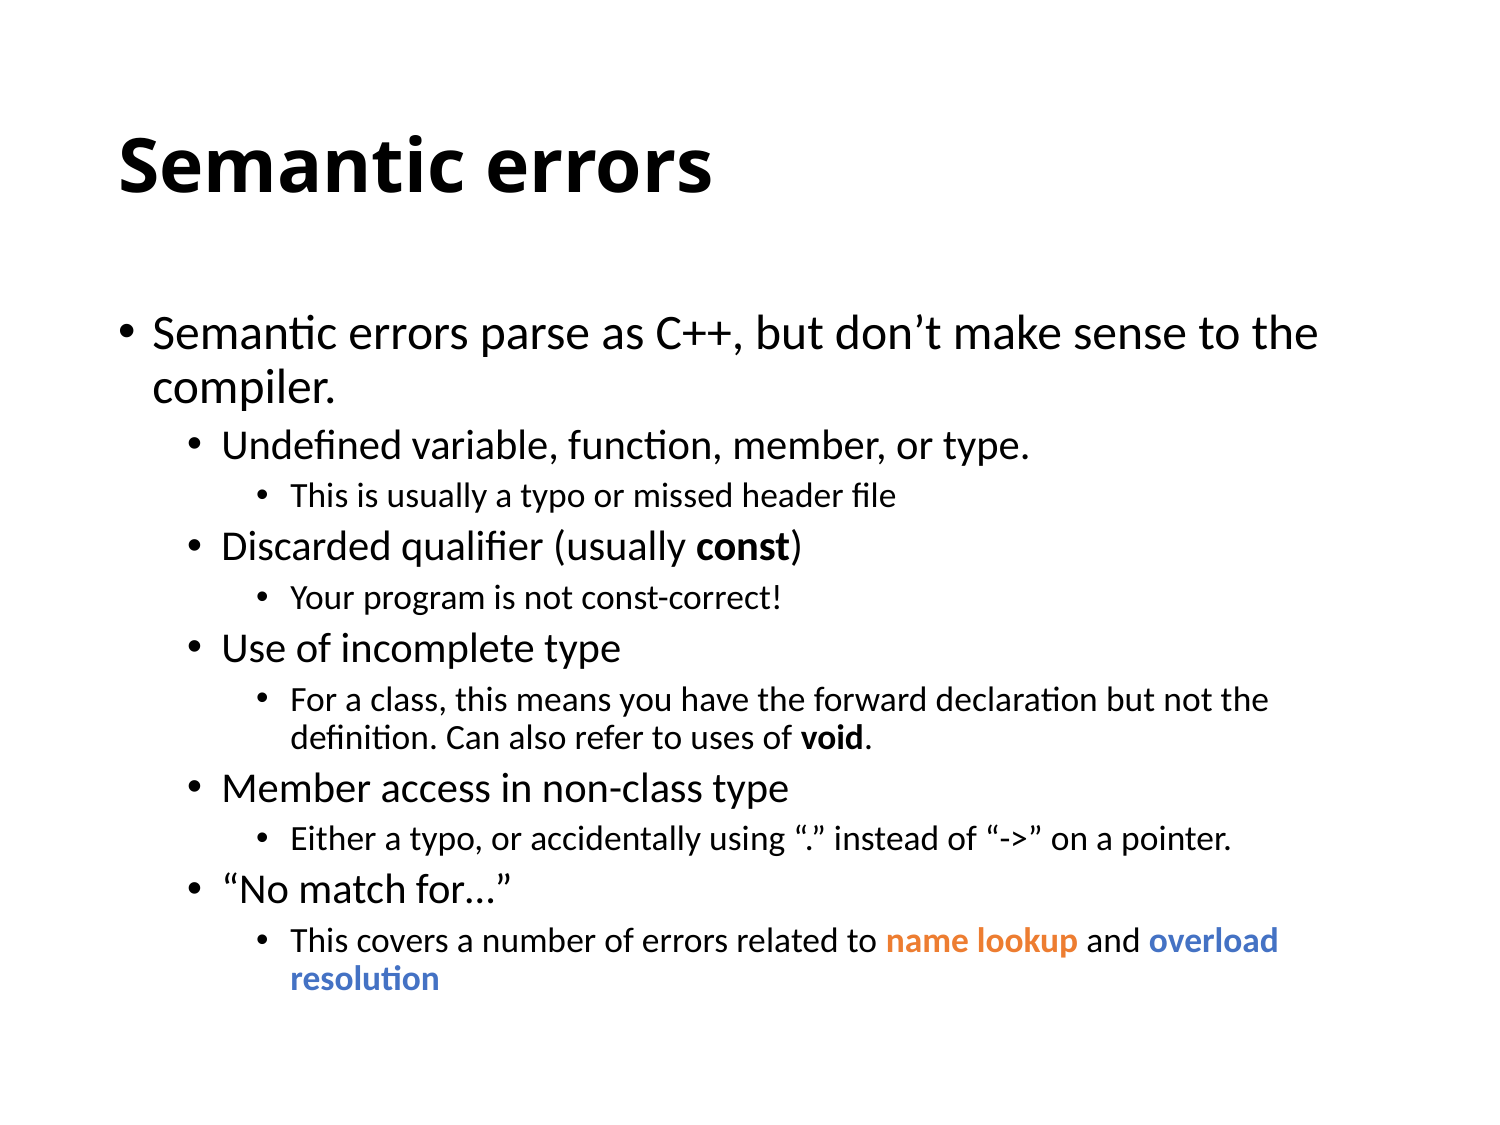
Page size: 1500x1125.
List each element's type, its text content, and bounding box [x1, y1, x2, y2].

title Semantic errors [103, 59, 1397, 278]
list Semantic errors parse as C++, but don’t make sense to the compiler. Undefined variable, function, member, or type. This is usually a typo or missed header file Discarded qualifier (usually const) Your program is not const-correct! Use of incomplete type For a class, this means you have the forward declaration but not the definition. Can also refer to uses of void. Member access in non-class type Either a typo, or accidentally using “.” instead of “->” on a pointer. “No match for…” This covers a number of errors related to name lookup and overload resolution [103, 299, 1397, 1014]
